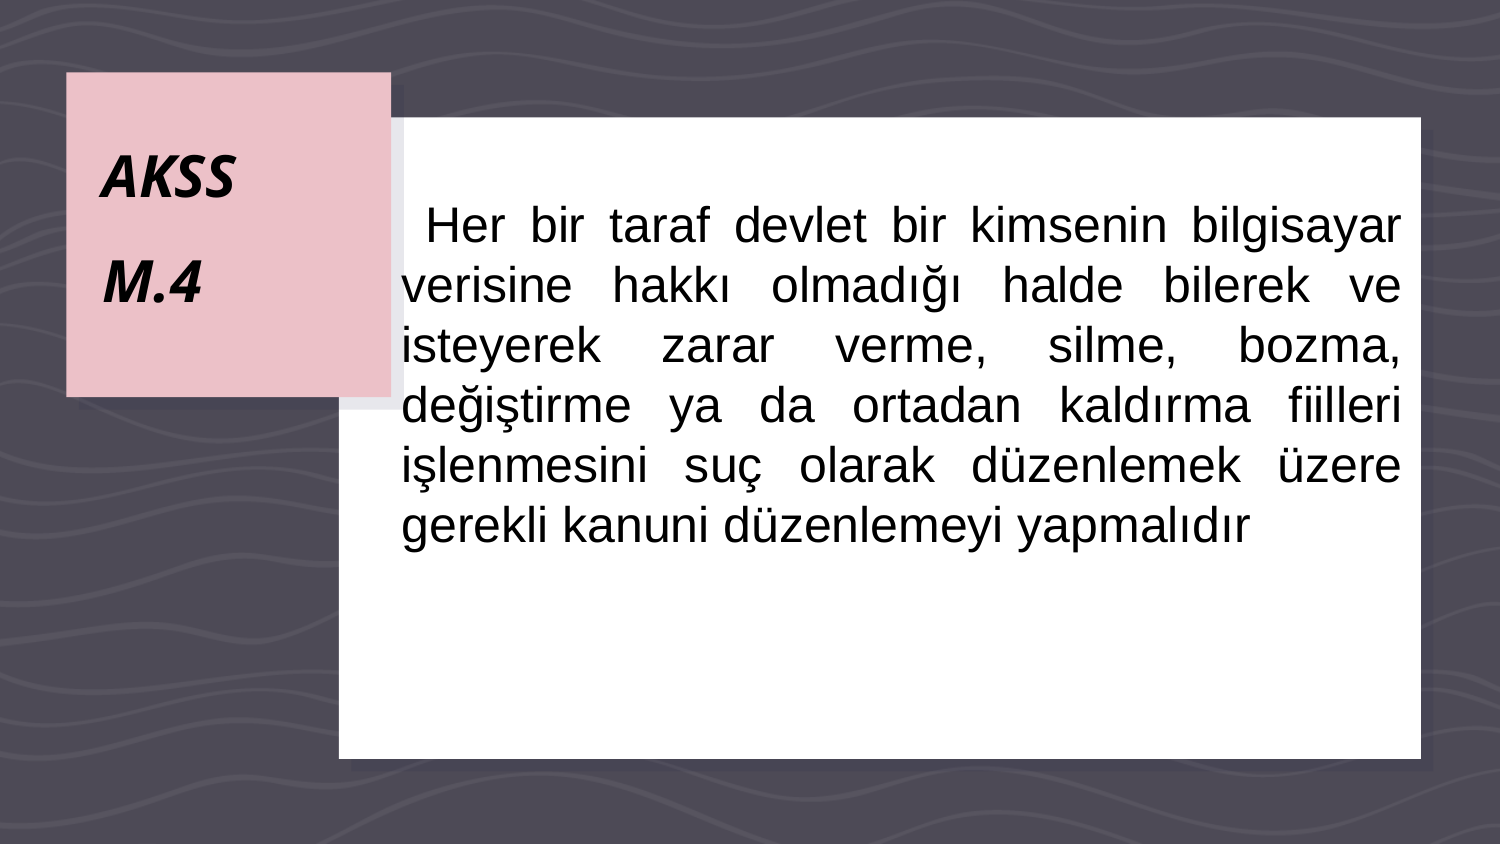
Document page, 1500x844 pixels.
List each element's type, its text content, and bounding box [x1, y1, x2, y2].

text_box Her bir taraf devlet bir kimsenin bilgisayar verisine hakkı olmadığı halde bilerek ve isteyerek zarar verme, silme, bozma, değiştirme ya da ortadan kaldırma fiilleri işlenmesini suç olarak düzenlemek üzere gerekli kanuni düzenlemeyi yapmalıdır [386, 117, 1418, 750]
title AKSS M.4 [87, 88, 353, 305]
